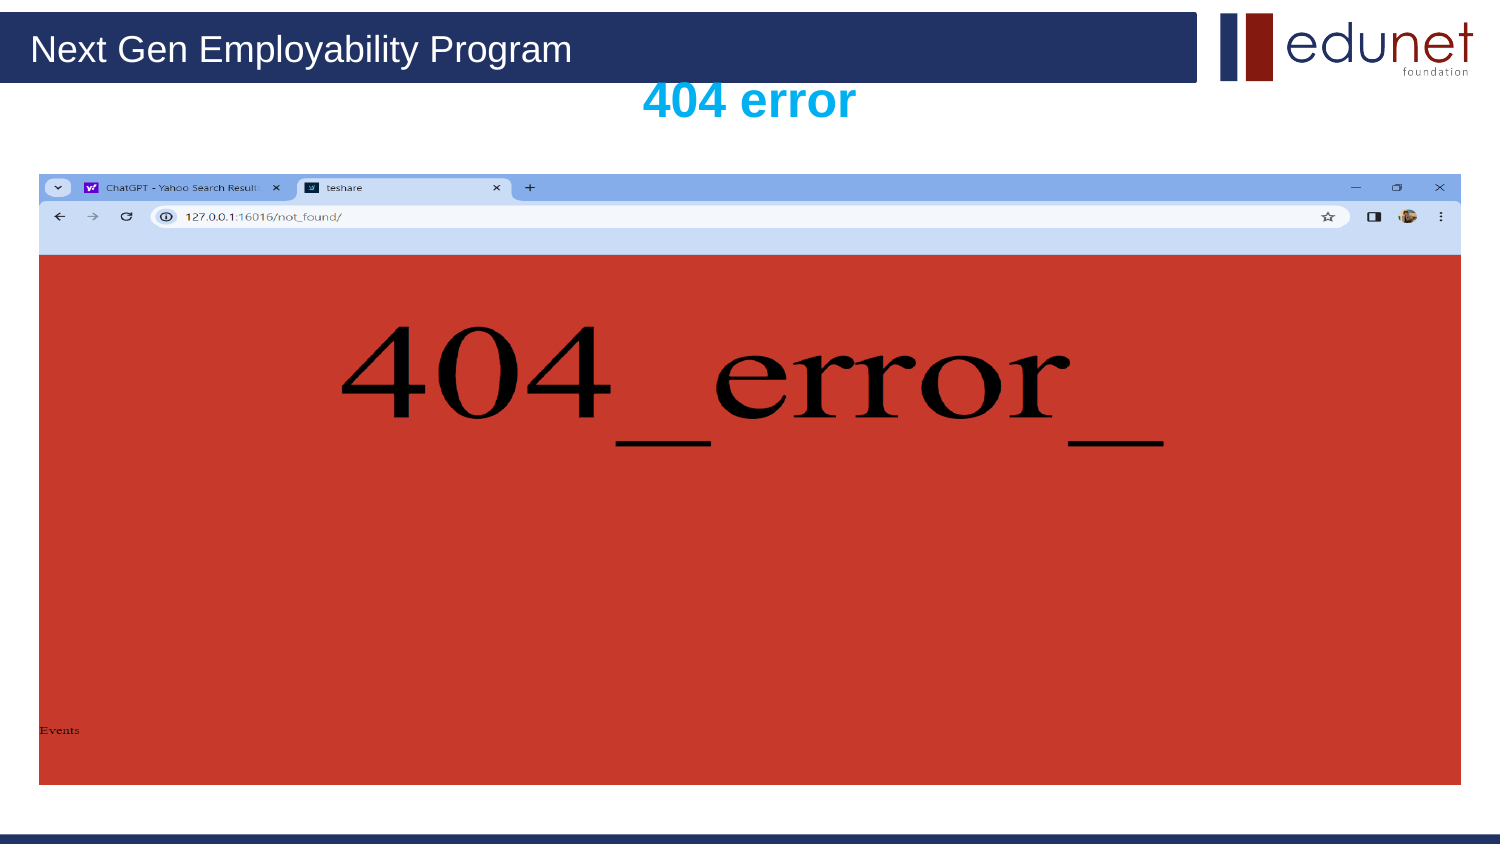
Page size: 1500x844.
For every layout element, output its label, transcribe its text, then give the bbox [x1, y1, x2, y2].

picture [1279, 14, 1482, 83]
title 404 error [103, 58, 1397, 137]
picture [39, 174, 1461, 786]
